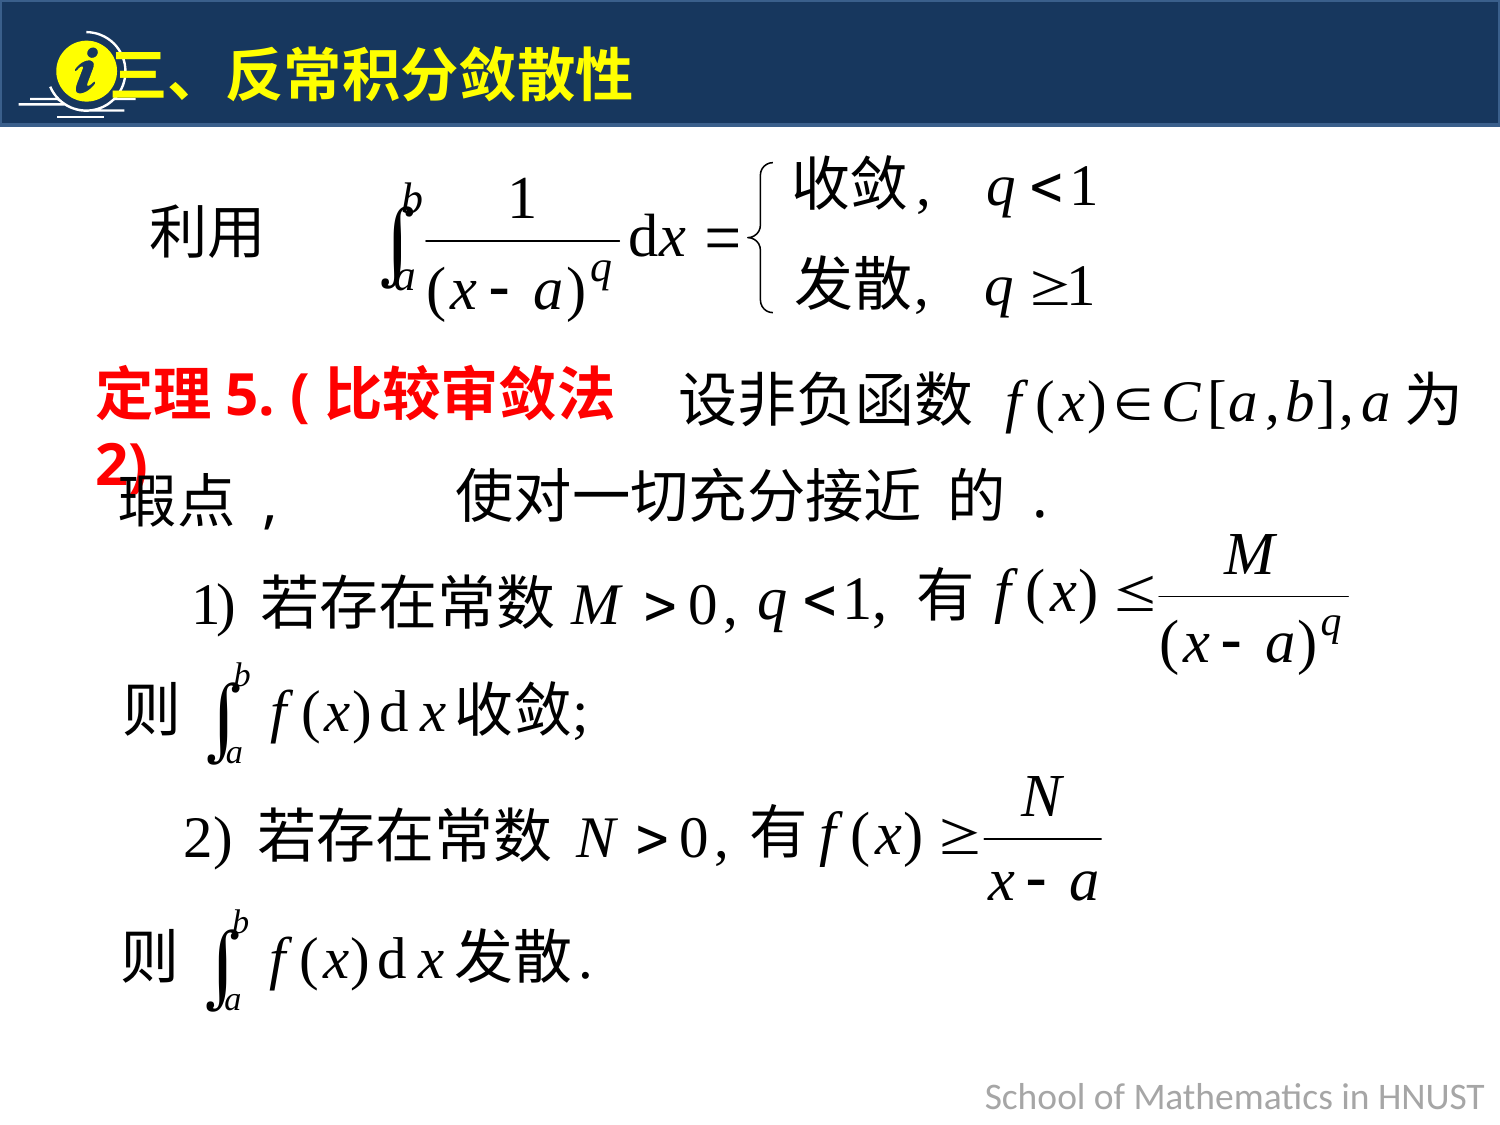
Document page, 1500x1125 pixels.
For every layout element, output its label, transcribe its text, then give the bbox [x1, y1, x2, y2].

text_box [368, 167, 738, 327]
text_box 瑕点 , [104, 457, 293, 542]
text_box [110, 894, 603, 1033]
text_box 有 [902, 550, 974, 636]
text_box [188, 560, 750, 650]
text_box 有 [734, 787, 799, 873]
title 定理5. (比较审敛法 2) [80, 349, 680, 450]
text_box 利用 [135, 187, 361, 273]
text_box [785, 241, 1101, 331]
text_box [804, 765, 1105, 906]
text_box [979, 523, 1353, 680]
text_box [112, 647, 599, 786]
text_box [174, 793, 741, 882]
text_box [747, 162, 773, 313]
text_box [754, 572, 891, 638]
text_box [782, 141, 1103, 231]
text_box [669, 356, 1471, 446]
